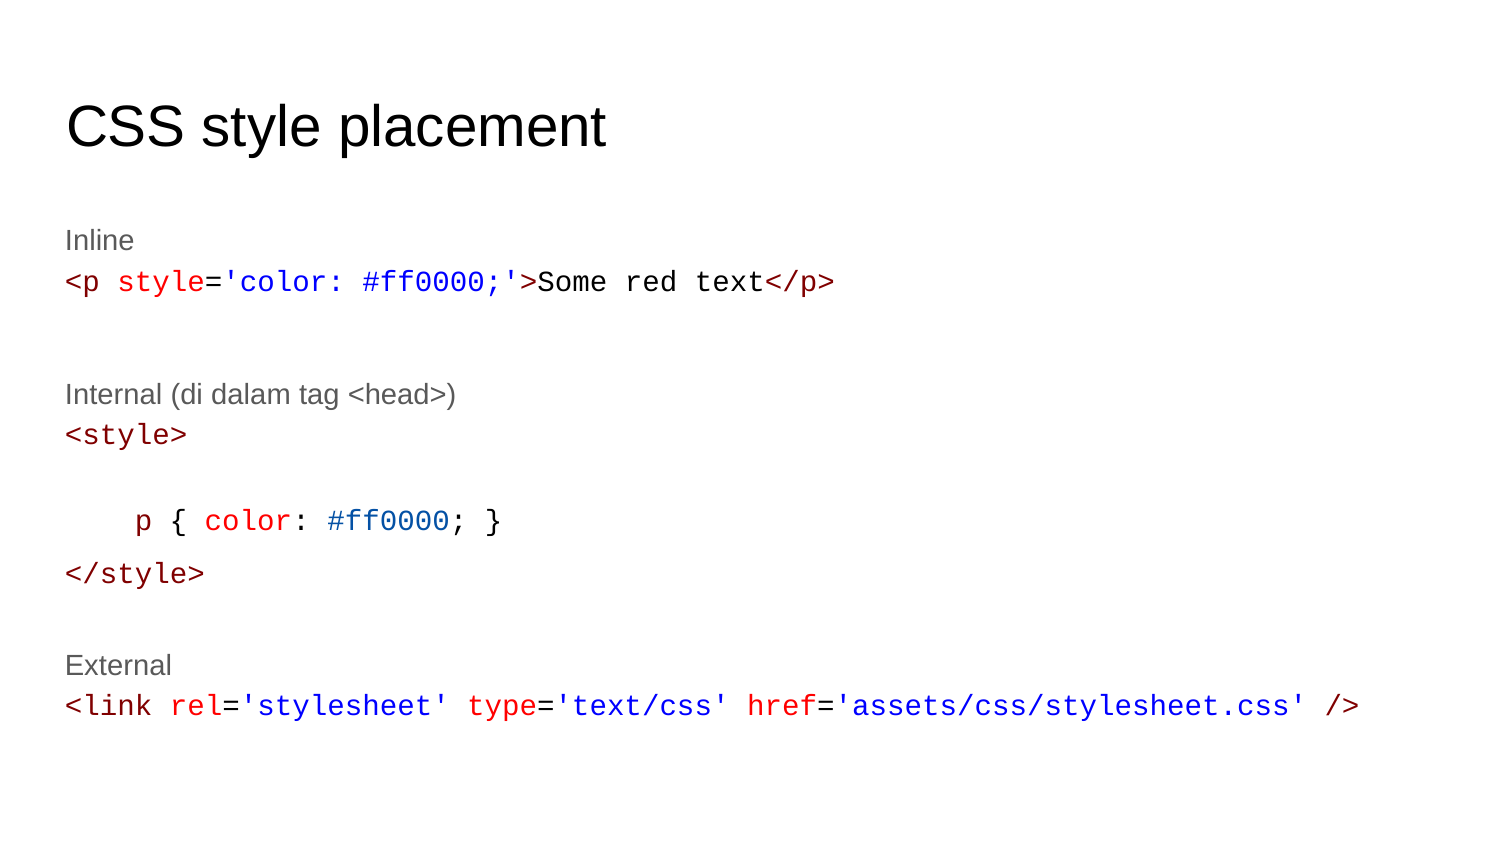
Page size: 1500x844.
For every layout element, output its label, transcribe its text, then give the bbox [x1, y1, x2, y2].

list Inline <p style='color: #ff0000;'>Some red text</p> Internal (di dalam tag <head>) <style> p { color: #ff0000; } </style> External <link rel='stylesheet' type='text/css' href='assets/css/stylesheet.css' /> [49, 201, 1448, 764]
title CSS style placement [51, 72, 1449, 167]
